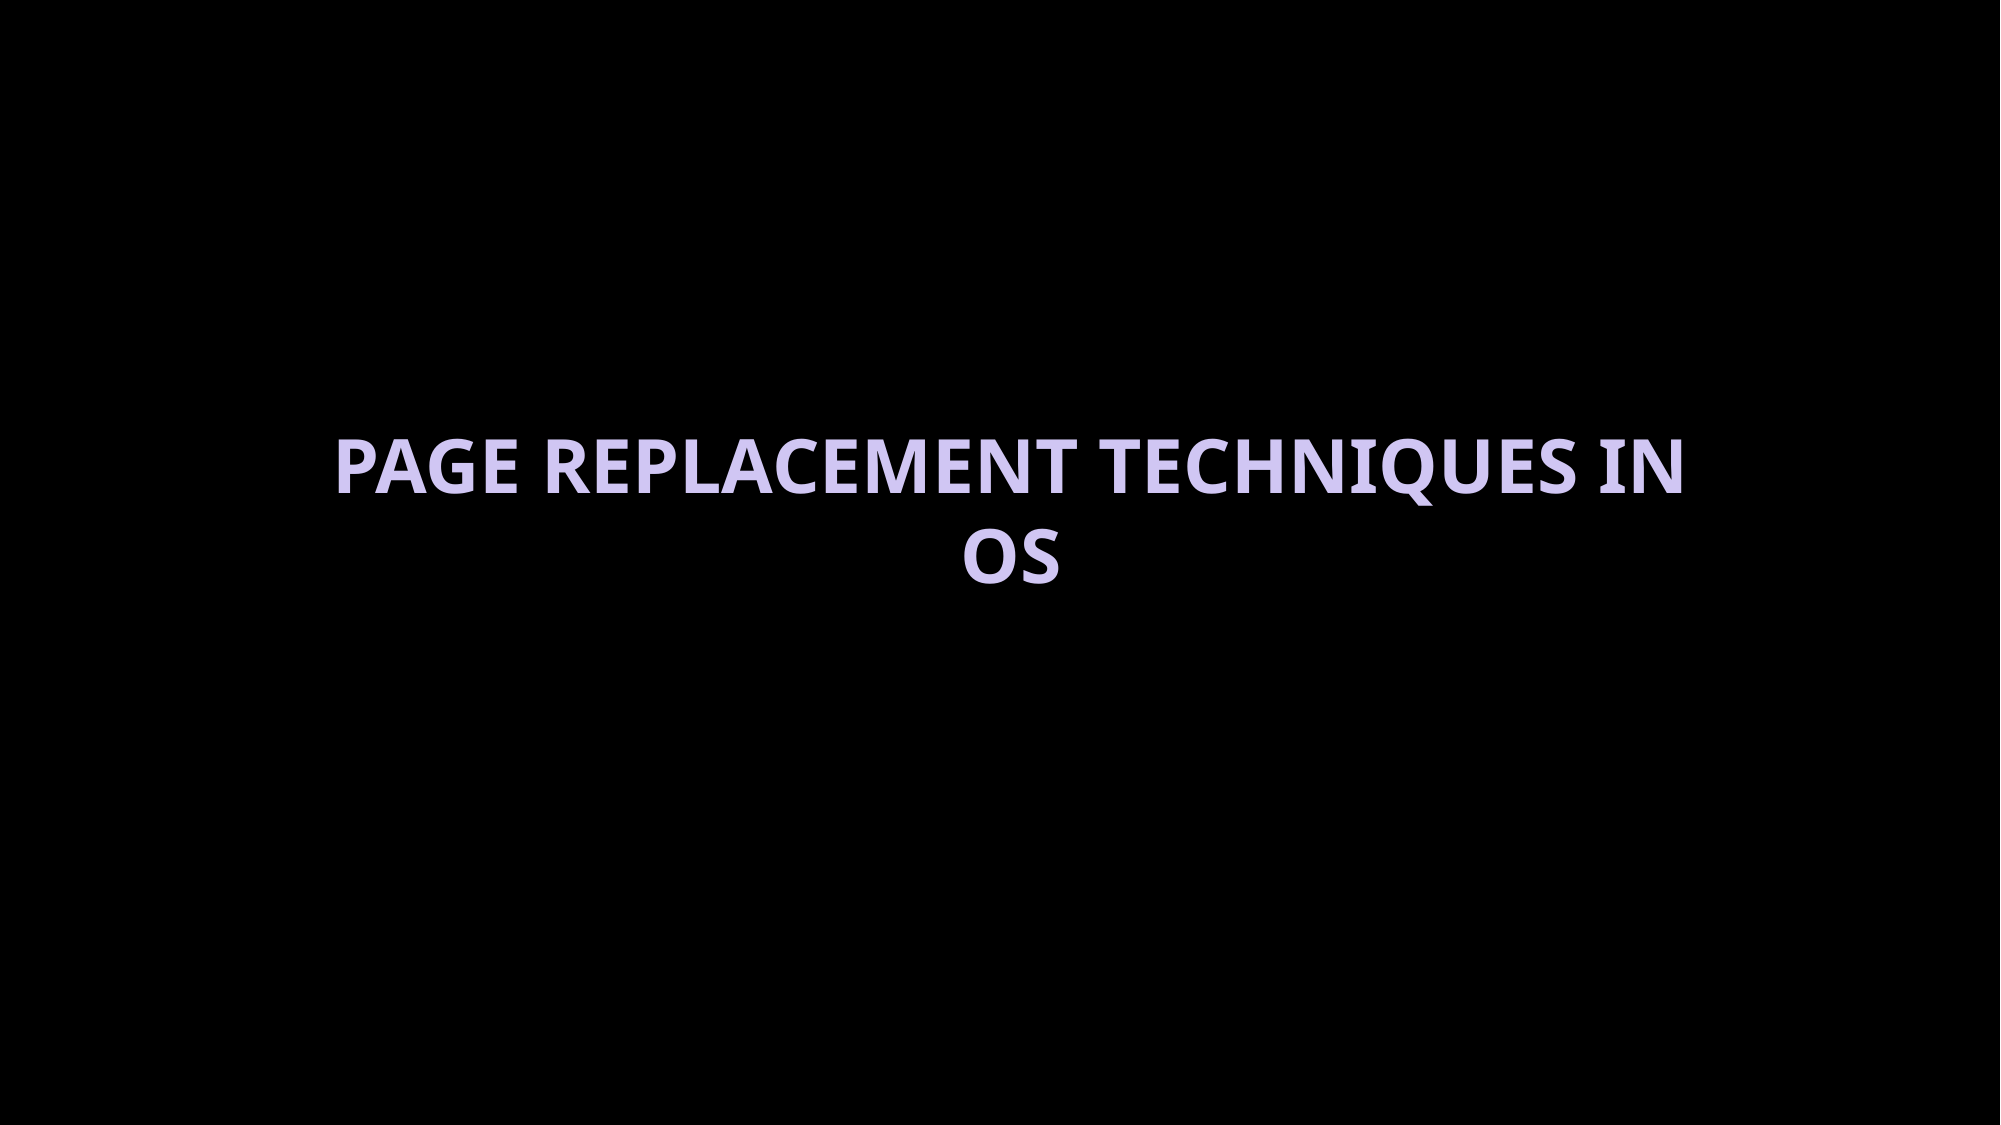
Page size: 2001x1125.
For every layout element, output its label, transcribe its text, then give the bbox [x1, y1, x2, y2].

text_box PAGE REPLACEMENT TECHNIQUES IN OS [316, 410, 1705, 651]
